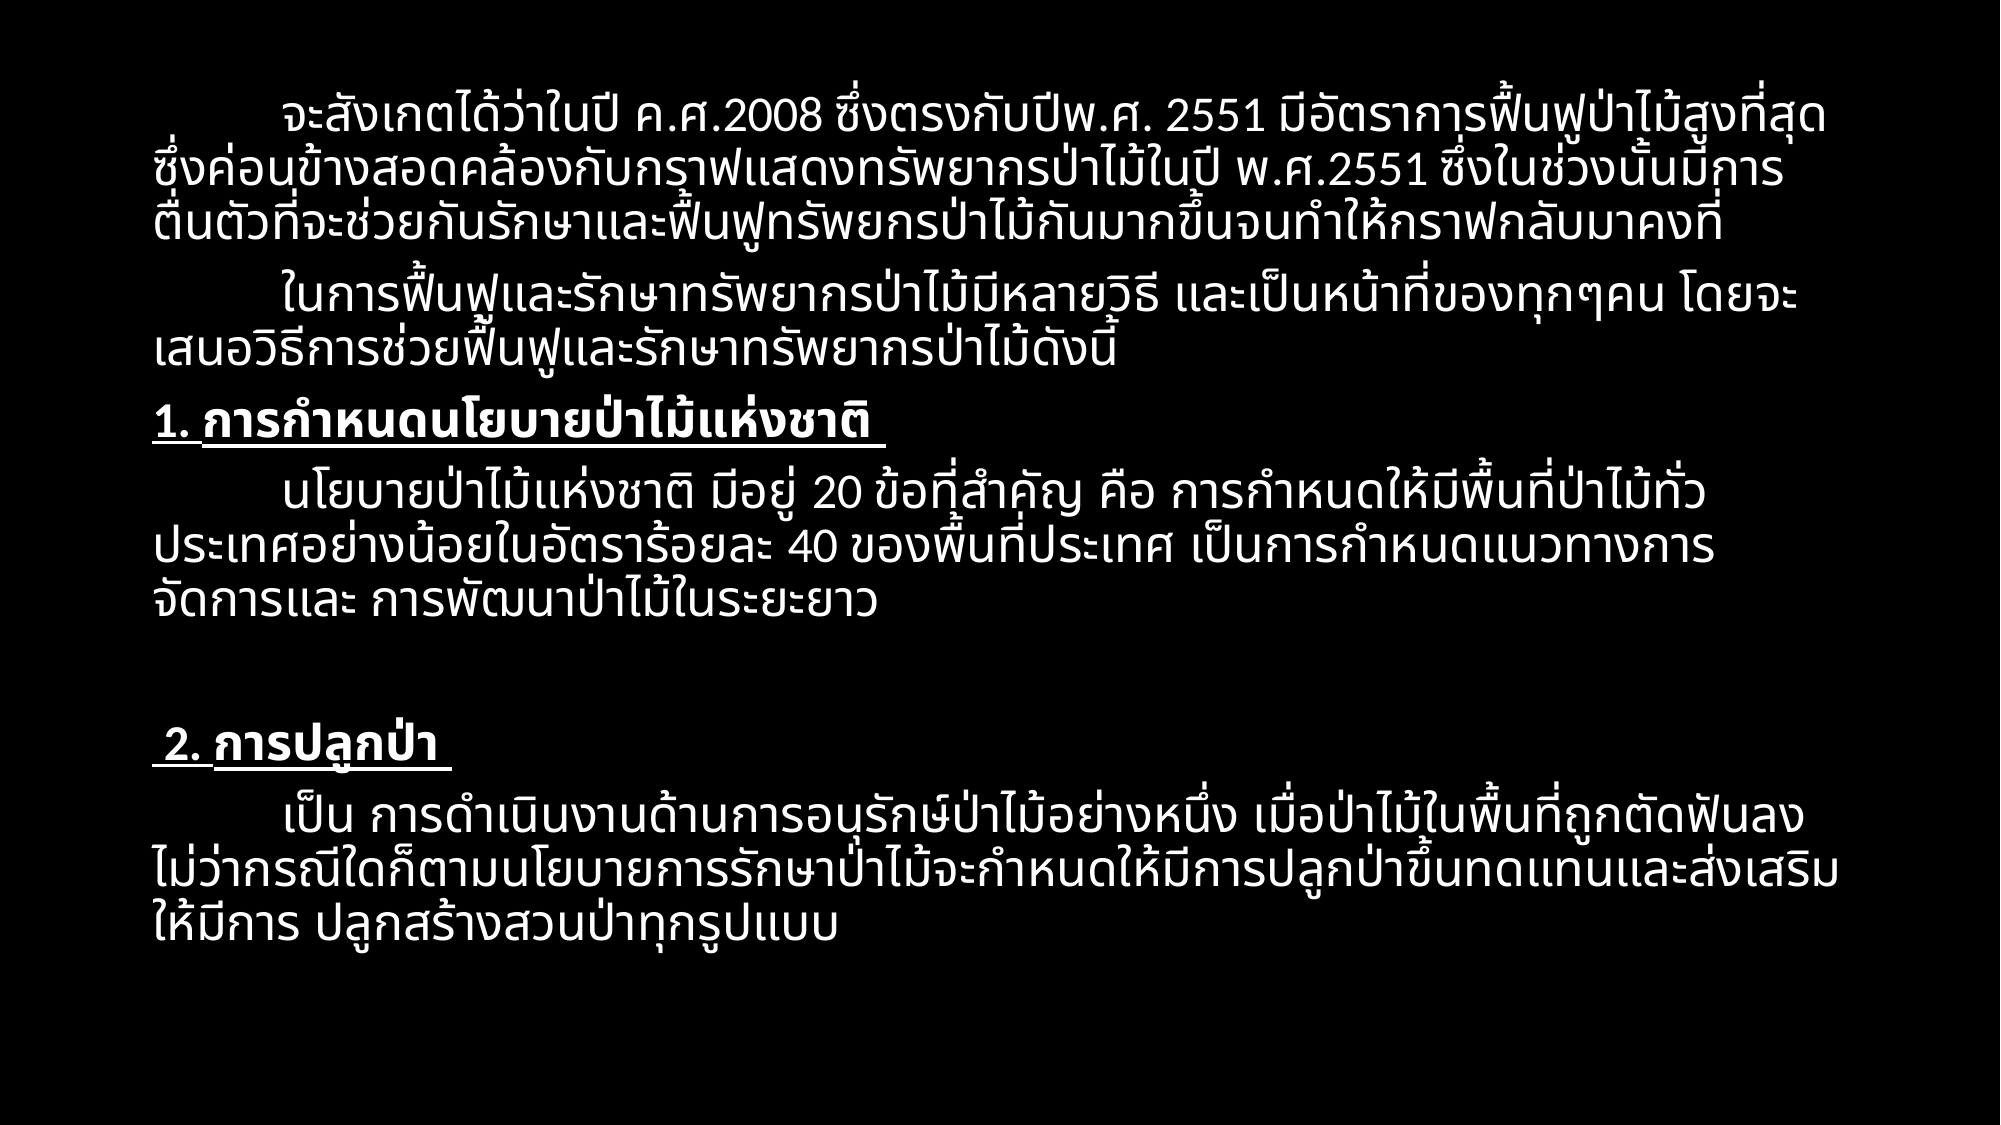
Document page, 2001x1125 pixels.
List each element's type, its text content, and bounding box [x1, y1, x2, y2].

list จะสังเกตได้ว่าในปี ค.ศ.2008 ซึ่งตรงกับปีพ.ศ. 2551 มีอัตราการฟื้นฟูป่าไม้สูงที่สุด ซึ่งค่อนข้างสอดคล้องกับกราฟแสดงทรัพยากรป่าไม้ในปี พ.ศ.2551 ซึ่งในช่วงนั้นมีการตื่นตัวที่จะช่วยกันรักษาและฟื้นฟูทรัพยกรป่าไม้กันมากขึ้นจนทำให้กราฟกลับมาคงที่ ในการฟื้นฟูและรักษาทรัพยากรป่าไม้มีหลายวิธี และเป็นหน้าที่ของทุกๆคน โดยจะเสนอวิธีการช่วยฟื้นฟูและรักษาทรัพยากรป่าไม้ดังนี้ 1. การกำหนดนโยบายป่าไม้แห่งชาติ นโยบายป่าไม้แห่งชาติ มีอยู่ 20 ข้อที่สำคัญ คือ การกำหนดให้มีพื้นที่ป่าไม้ทั่วประเทศอย่างน้อยในอัตราร้อยละ 40 ของพื้นที่ประเทศ เป็นการกำหนดแนวทางการจัดการและ การพัฒนาป่าไม้ในระยะยาว 2. การปลูกป่า เป็น การดำเนินงานด้านการอนุรักษ์ป่าไม้อย่างหนึ่ง เมื่อป่าไม้ในพื้นที่ถูกตัดฟันลงไม่ว่ากรณีใดก็ตามนโยบายการรักษาป่าไม้จะกำหนดให้มีการปลูกป่าขึ้นทดแทนและส่งเสริมให้มีการ ปลูกสร้างสวนป่าทุกรูปแบบ [137, 80, 1863, 1014]
